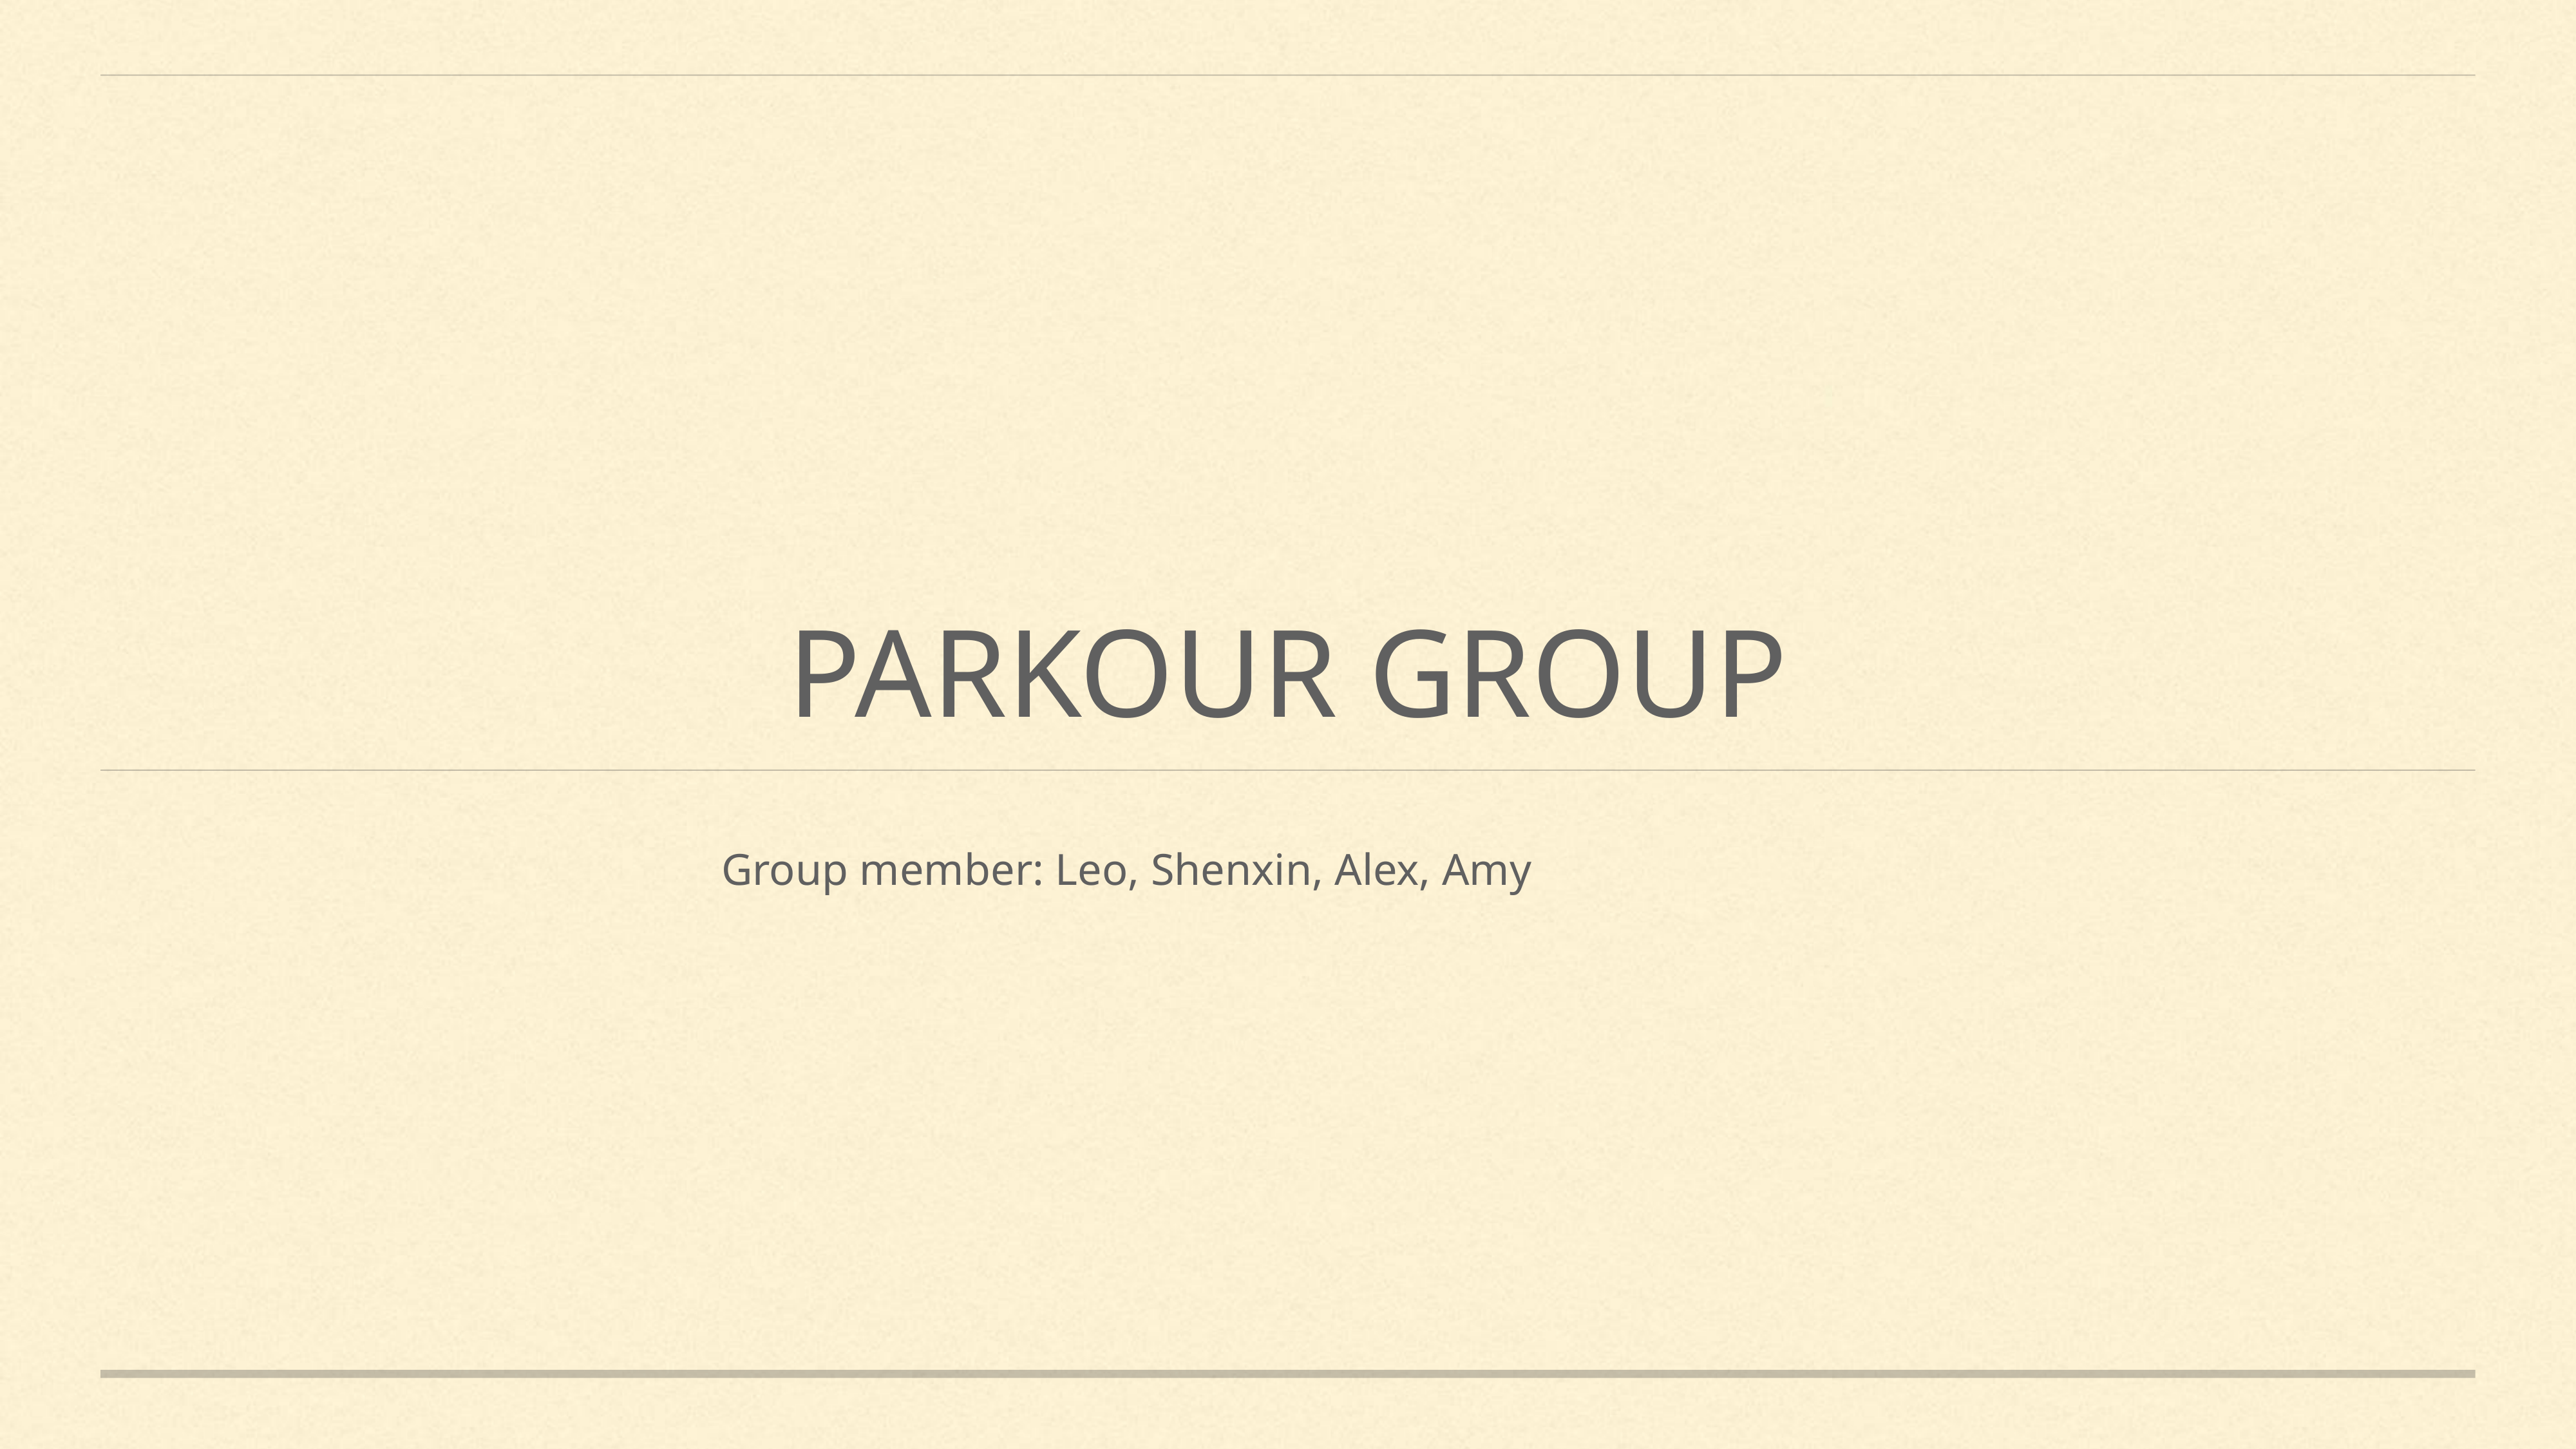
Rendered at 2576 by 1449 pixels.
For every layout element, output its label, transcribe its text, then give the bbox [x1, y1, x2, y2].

subtitle Group member: Leo, Shenxin, Alex, Amy [100, 826, 2476, 949]
title Parkour group [100, 446, 2476, 750]
picture [0, 0, 2576, 1449]
